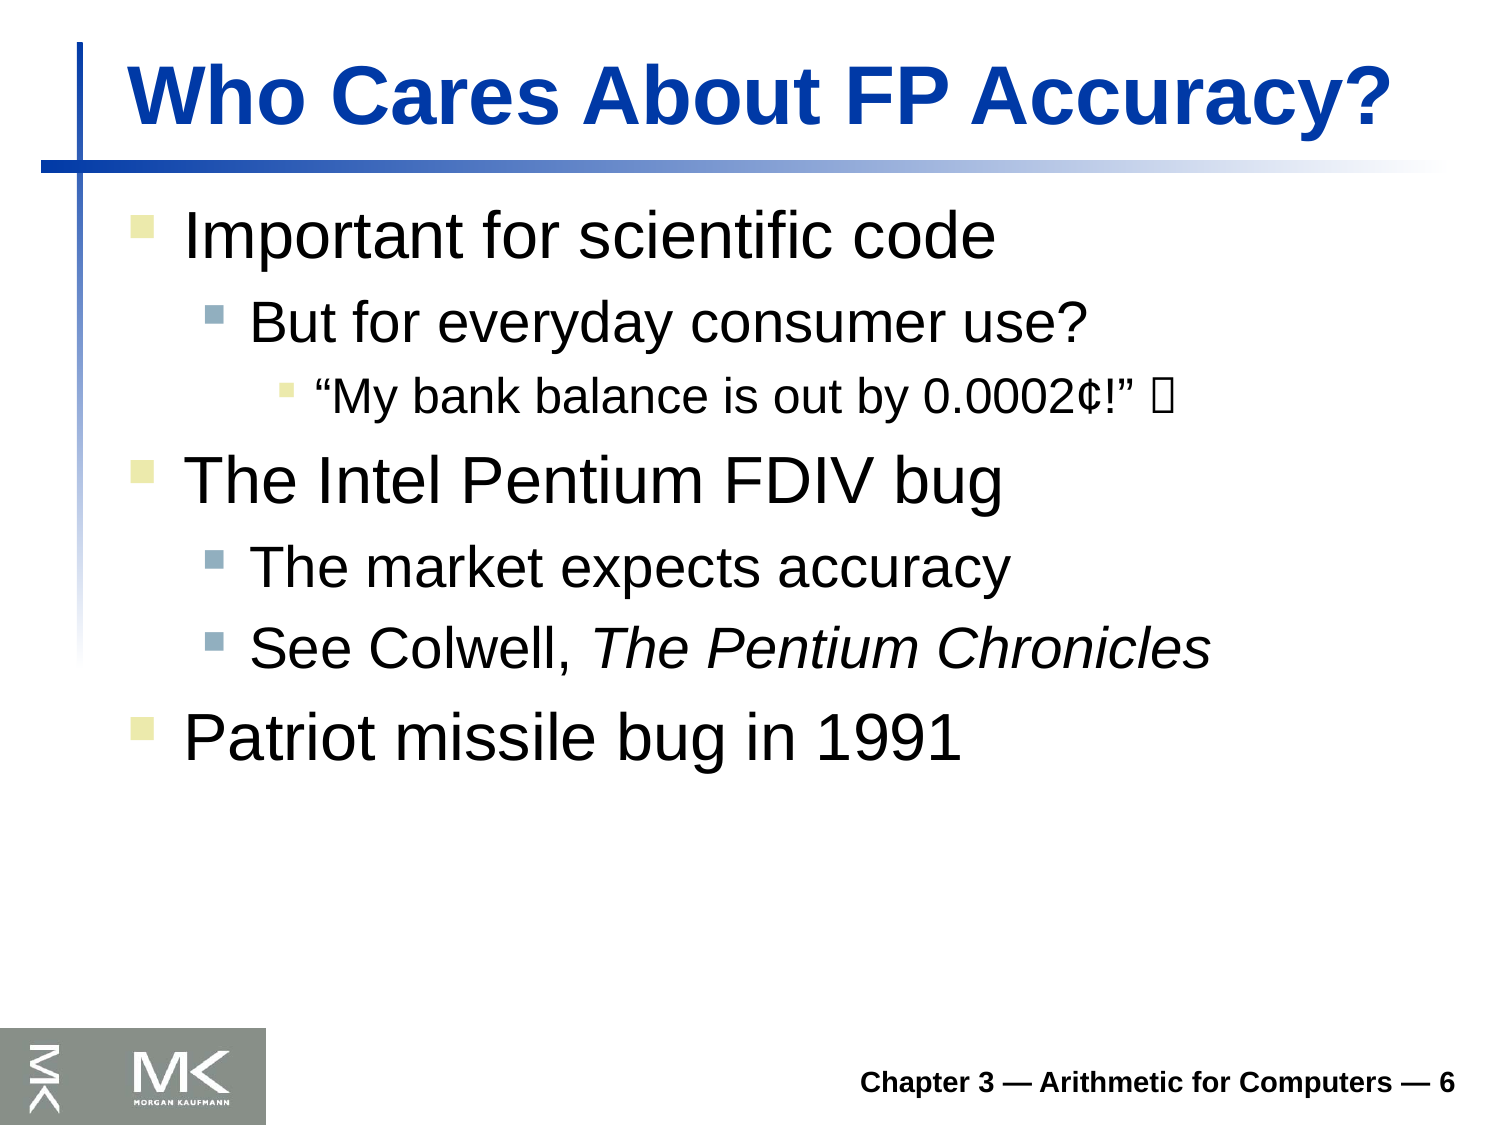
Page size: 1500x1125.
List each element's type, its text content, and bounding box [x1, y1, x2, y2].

picture [0, 1028, 266, 1125]
footer Chapter 3 — Arithmetic for Computers — 6 [277, 1046, 1471, 1106]
list Important for scientific code But for everyday consumer use? “My bank balance is out by 0.0002¢!”  The Intel Pentium FDIV bug The market expects accuracy See Colwell, The Pentium Chronicles Patriot missile bug in 1991 [112, 184, 1469, 1024]
title Who Cares About FP Accuracy? [112, 23, 1468, 149]
